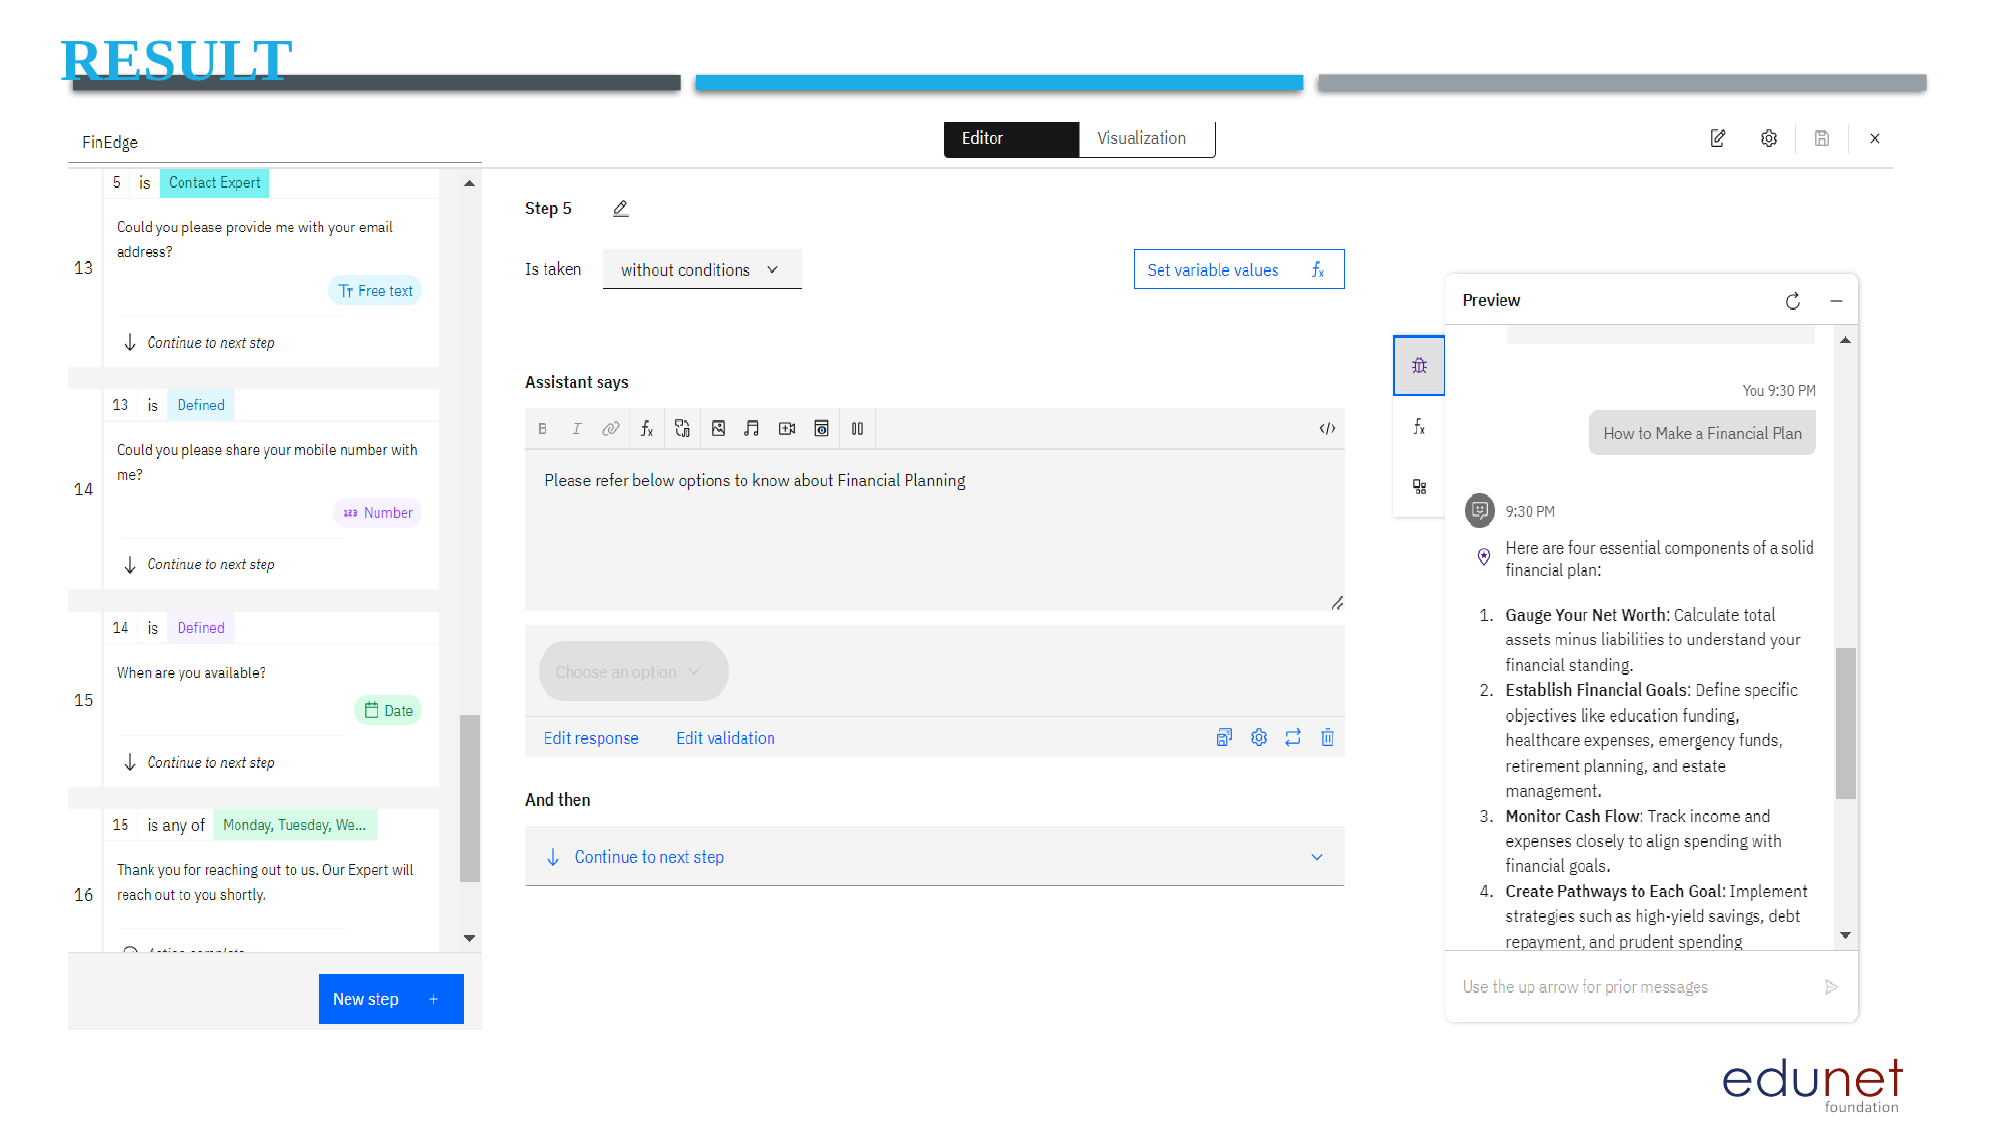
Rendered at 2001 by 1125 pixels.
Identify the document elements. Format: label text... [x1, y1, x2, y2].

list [68, 122, 1895, 1030]
title Result [45, 12, 1855, 100]
picture [1719, 1056, 1905, 1116]
